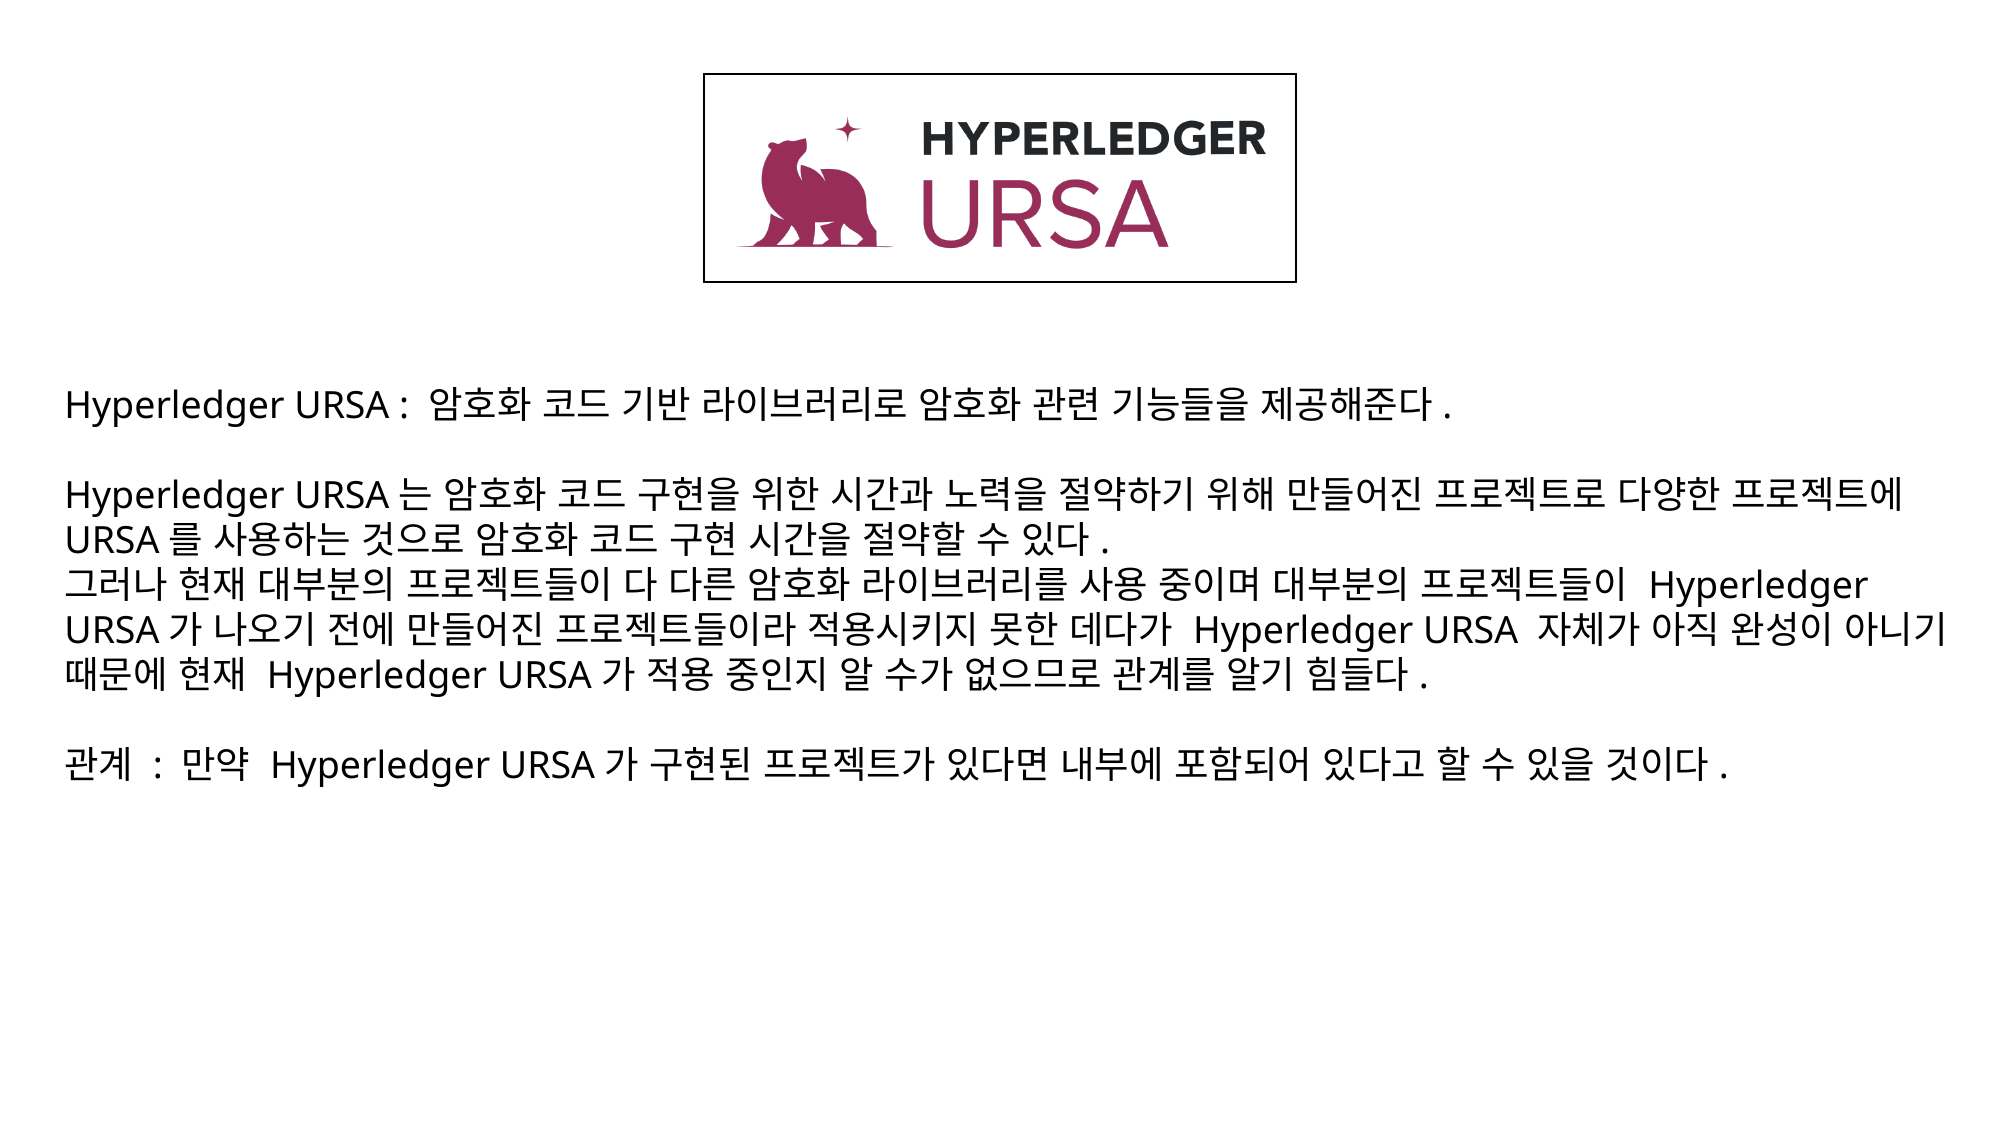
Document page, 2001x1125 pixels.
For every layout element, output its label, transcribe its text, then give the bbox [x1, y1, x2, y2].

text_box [704, 73, 1296, 282]
text_box Hyperledger URSA : 암호화 코드 기반 라이브러리로 암호화 관련 기능들을 제공해준다. Hyperledger URSA는 암호화 코드 구현을 위한 시간과 노력을 절약하기 위해 만들어진 프로젝트로 다양한 프로젝트에 URSA를 사용하는 것으로 암호화 코드 구현 시간을 절약할 수 있다. 그러나 현재 대부분의 프로젝트들이 다 다른 암호화 라이브러리를 사용 중이며 대부분의 프로젝트들이 Hyperledger URSA가 나오기 전에 만들어진 프로젝트들이라 적용시키지 못한 데다가 Hyperledger URSA 자체가 아직 완성이 아니기 때문에 현재 Hyperledger URSA가 적용 중인지 알 수가 없으므로 관계를 알기 힘들다. 관계 : 만약 Hyperledger URSA가 구현된 프로젝트가 있다면 내부에 포함되어 있다고 할 수 있을 것이다. [49, 373, 1970, 793]
